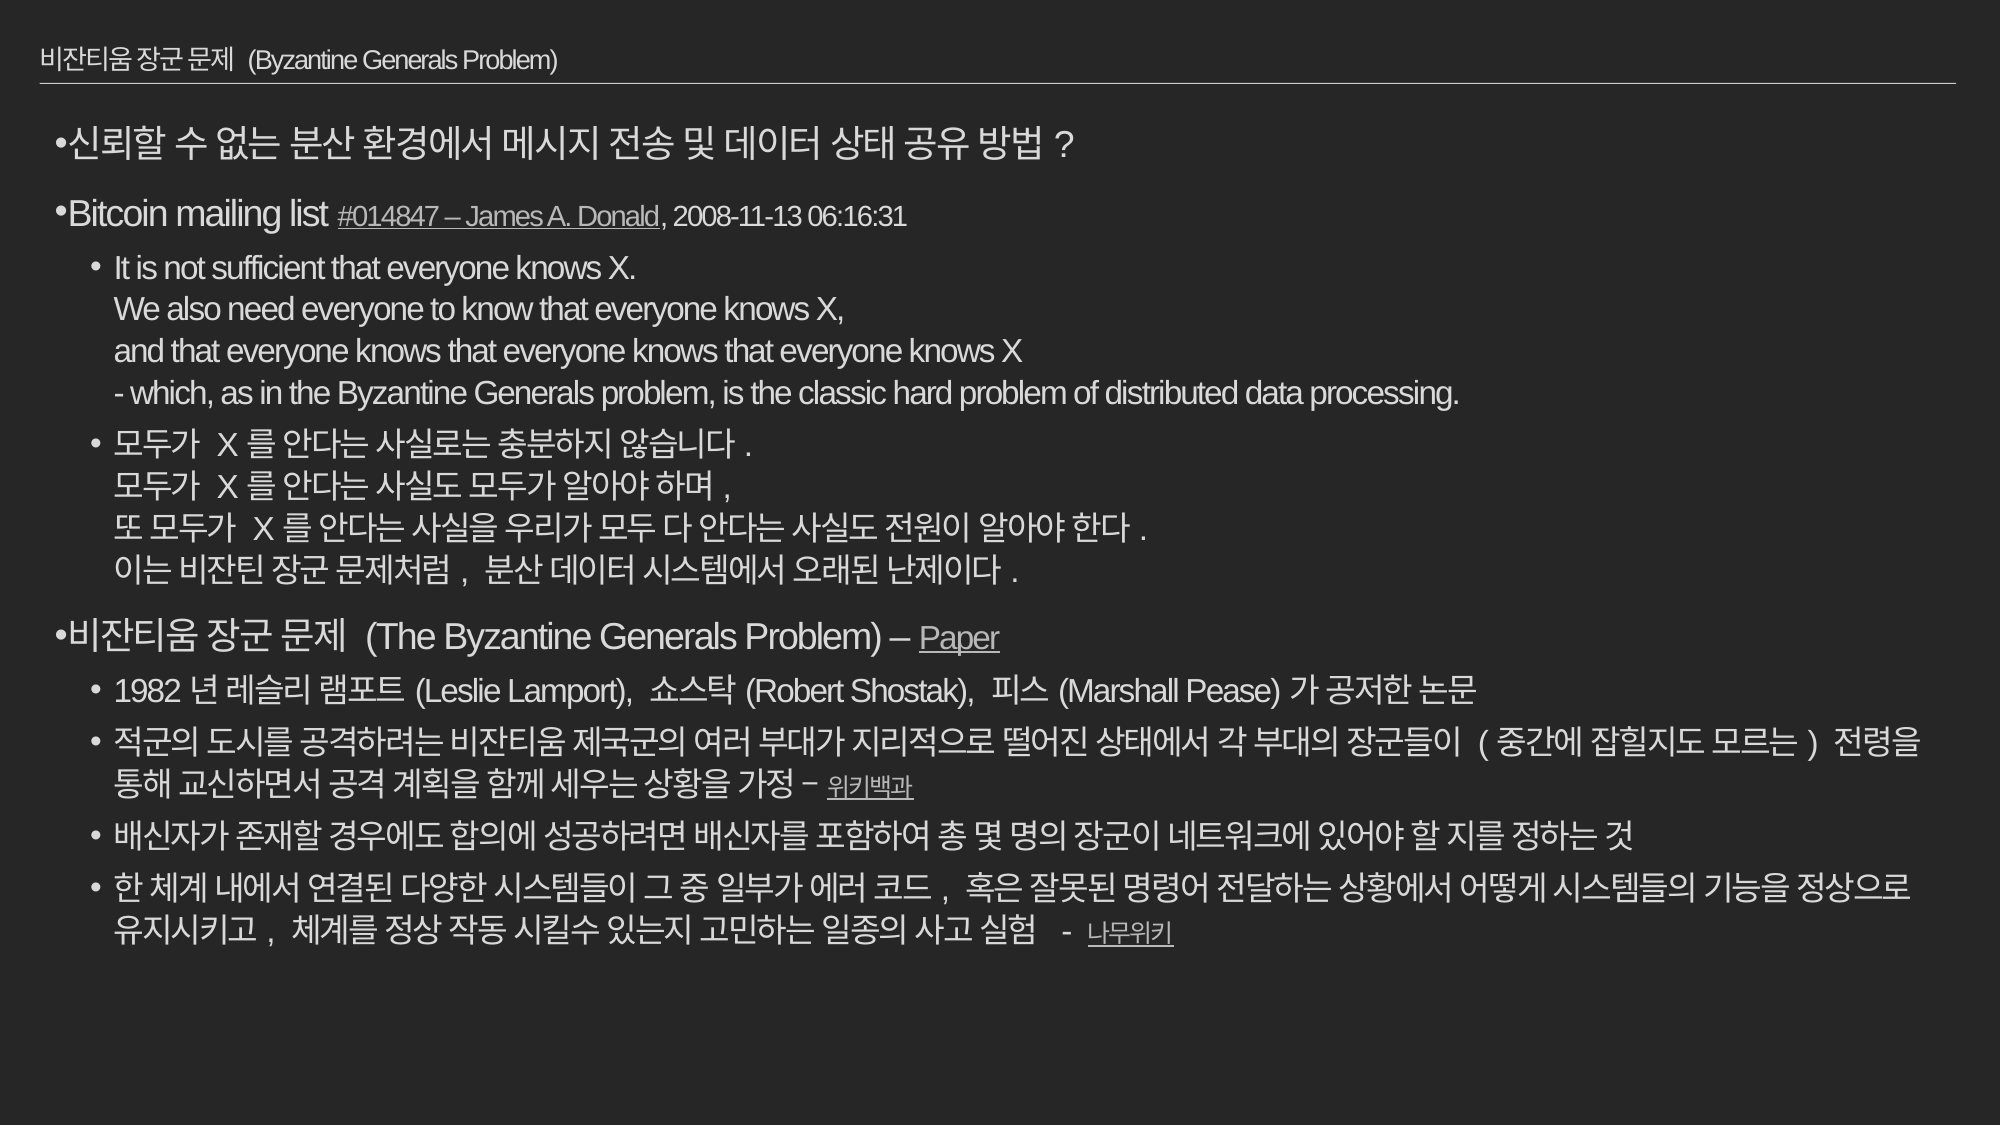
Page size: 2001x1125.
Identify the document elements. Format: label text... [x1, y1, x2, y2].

title 비잔티움 장군 문제 (Byzantine Generals Problem) [39, 31, 1961, 84]
text_box 신뢰할 수 없는 분산 환경에서 메시지 전송 및 데이터 상태 공유 방법? Bitcoin mailing list #014847 – James A. Donald, 2008-11-13 06:16:31 It is not sufficient that everyone knows X. We also need everyone to know that everyone knows X, and that everyone knows that everyone knows that everyone knows X - which, as in the Byzantine Generals problem, is the classic hard problem of distributed data processing. 모두가 X를 안다는 사실로는 충분하지 않습니다. 모두가 X를 안다는 사실도 모두가 알아야 하며, 또 모두가 X를 안다는 사실을 우리가 모두 다 안다는 사실도 전원이 알아야 한다. 이는 비잔틴 장군 문제처럼, 분산 데이터 시스템에서 오래된 난제이다. 비잔티움 장군 문제 (The Byzantine Generals Problem) – Paper 1982년 레슬리 램포트(Leslie Lamport), 쇼스탁(Robert Shostak), 피스(Marshall Pease)가 공저한 논문 적군의 도시를 공격하려는 비잔티움 제국군의 여러 부대가 지리적으로 떨어진 상태에서 각 부대의 장군들이 (중간에 잡힐지도 모르는) 전령을 통해 교신하면서 공격 계획을 함께 세우는 상황을 가정 – 위키백과 배신자가 존재할 경우에도 합의에 성공하려면 배신자를 포함하여 총 몇 명의 장군이 네트워크에 있어야 할 지를 정하는 것 한 체계 내에서 연결된 다양한 시스템들이 그 중 일부가 에러 코드, 혹은 잘못된 명령어 전달하는 상황에서 어떻게 시스템들의 기능을 정상으로 유지시키고, 체계를 정상 작동 시킬수 있는지 고민하는 일종의 사고 실험 - 나무위키 [39, 110, 1957, 1100]
